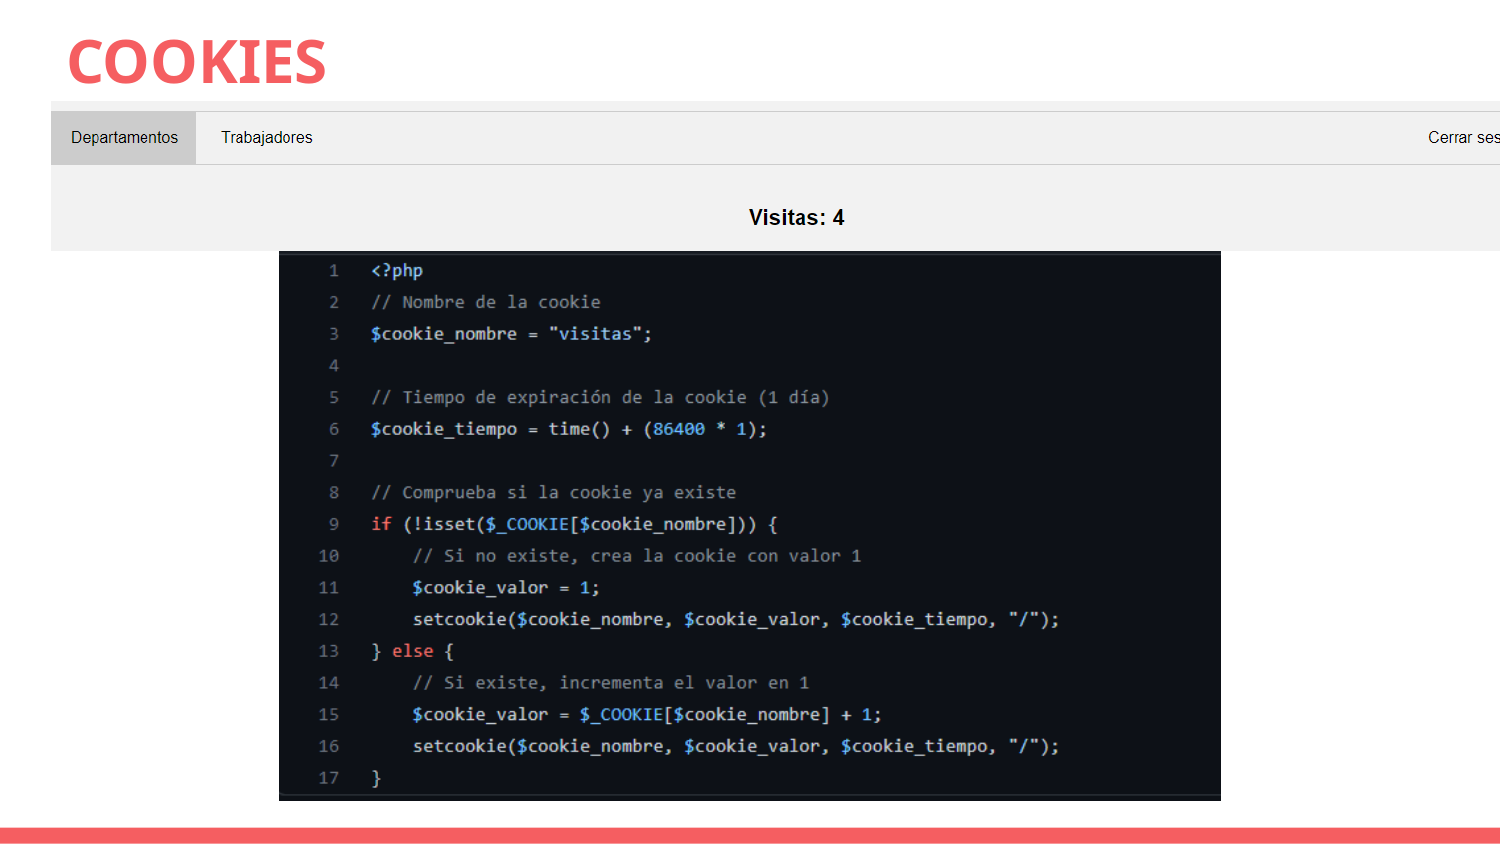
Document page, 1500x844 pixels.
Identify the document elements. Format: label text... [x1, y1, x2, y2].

picture [50, 101, 1500, 801]
title COOKIES [51, 8, 1449, 100]
